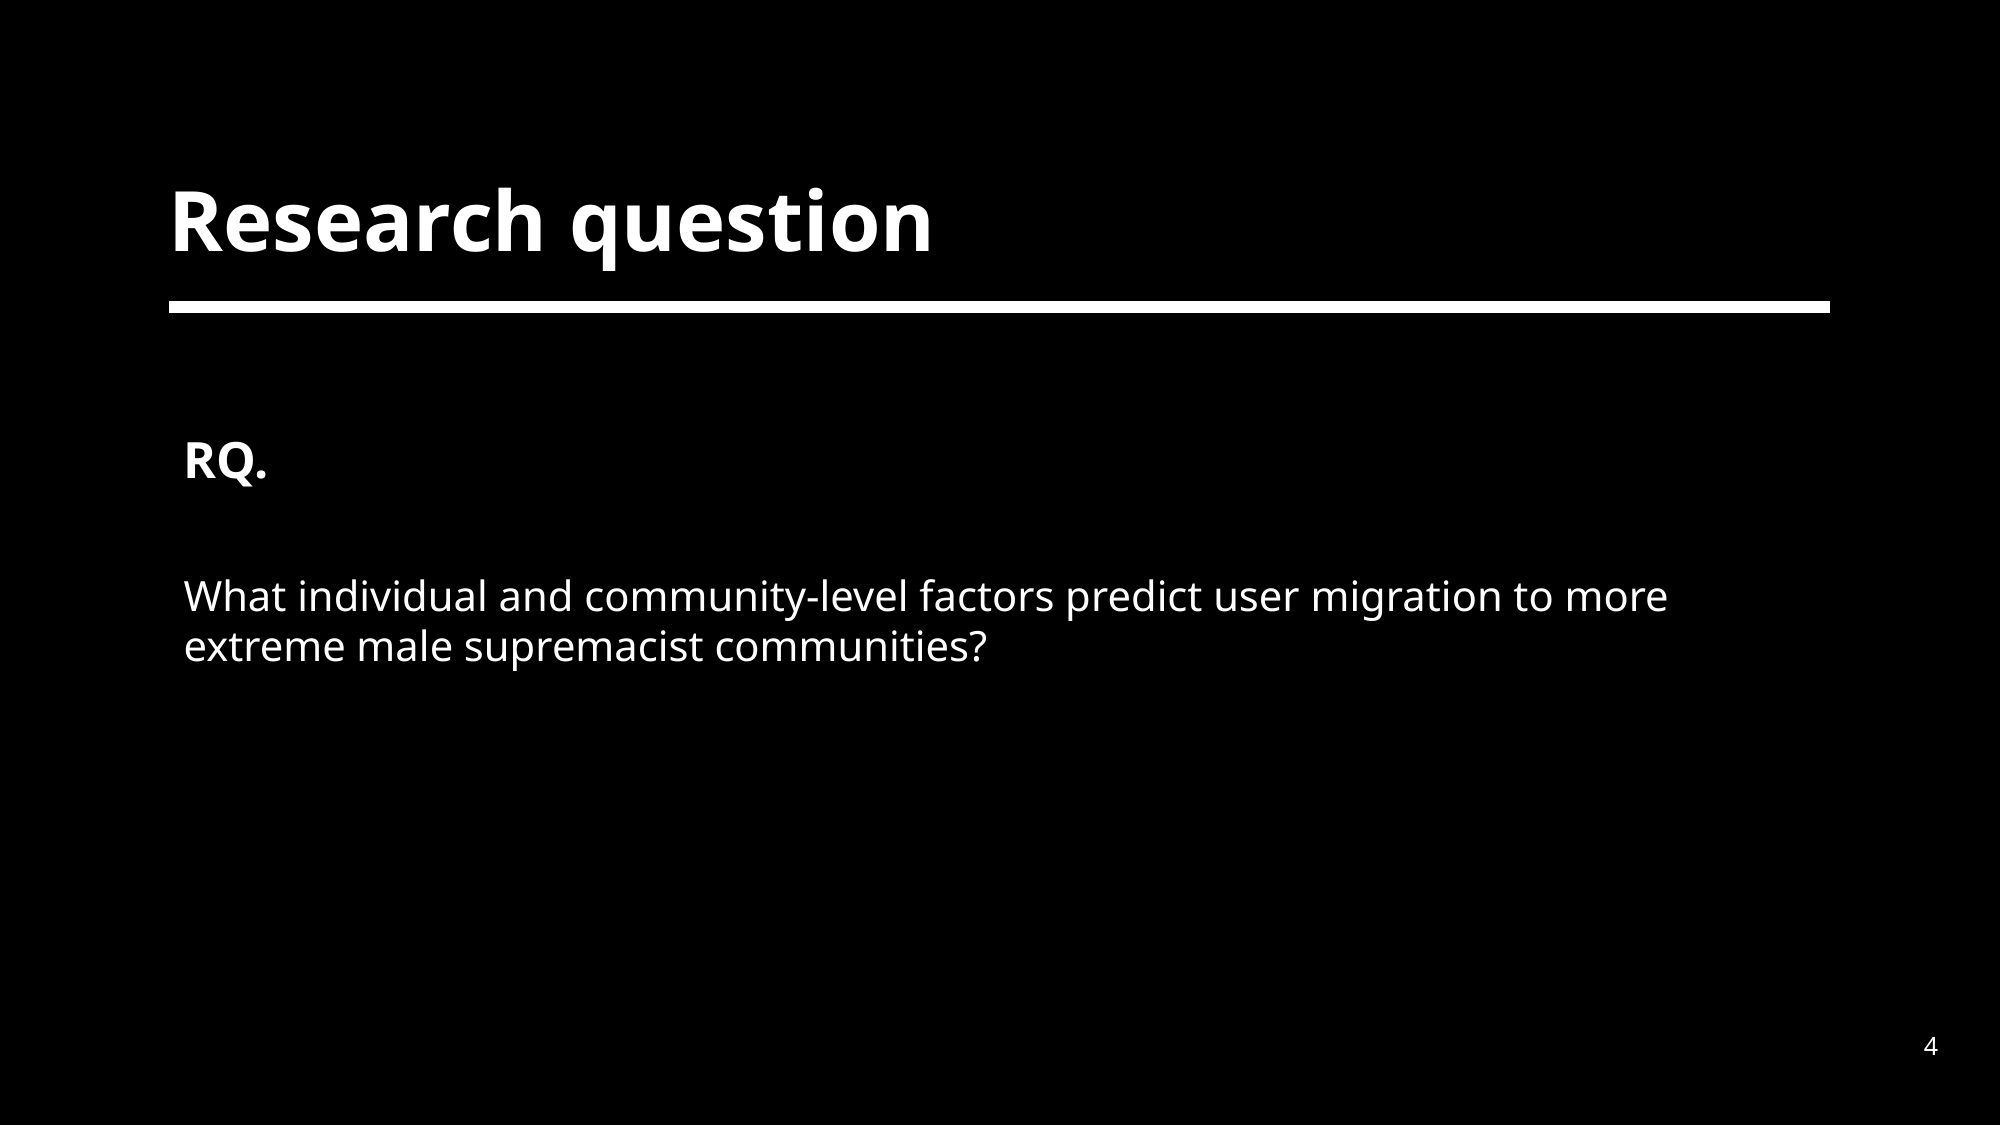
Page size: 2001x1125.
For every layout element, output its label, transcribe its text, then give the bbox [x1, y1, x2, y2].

list What individual and community-level factors predict user migration to more extreme male supremacist communities? [168, 562, 1793, 897]
title Research question [168, 163, 1768, 270]
list RQ. [168, 426, 544, 497]
slide_number 4 [1885, 1032, 1954, 1063]
